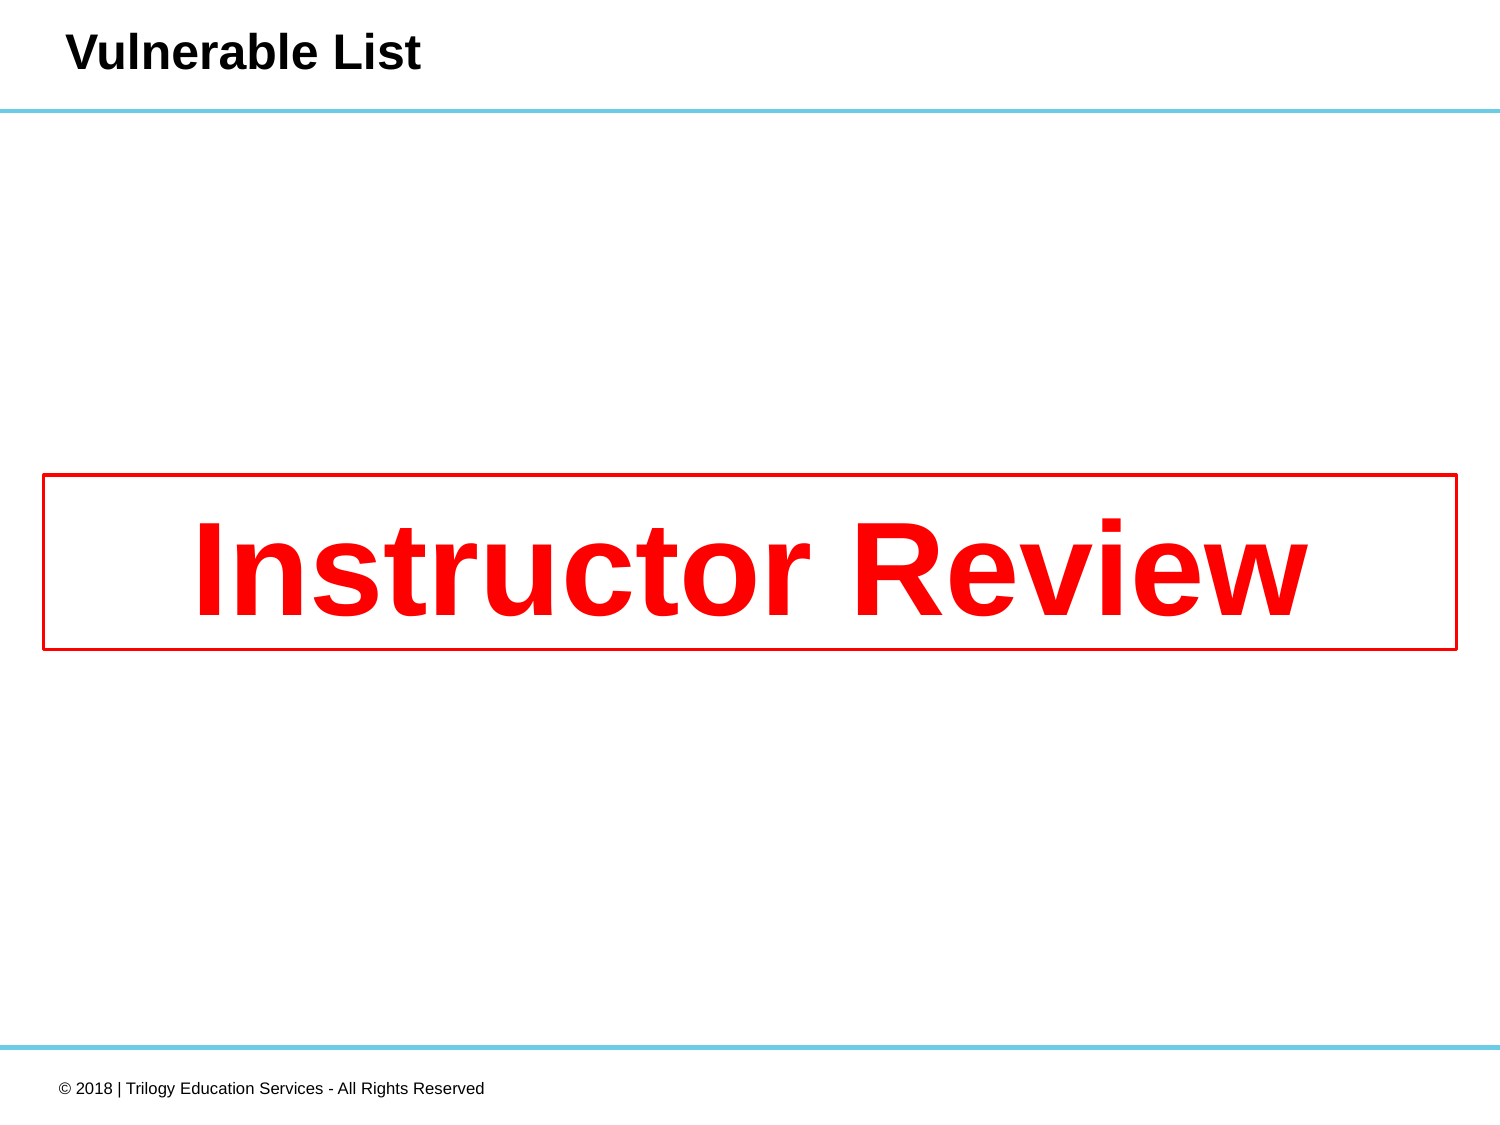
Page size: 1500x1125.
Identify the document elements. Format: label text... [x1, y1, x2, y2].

text_box Instructor Review [43, 474, 1457, 650]
title Vulnerable List [50, 0, 1475, 108]
